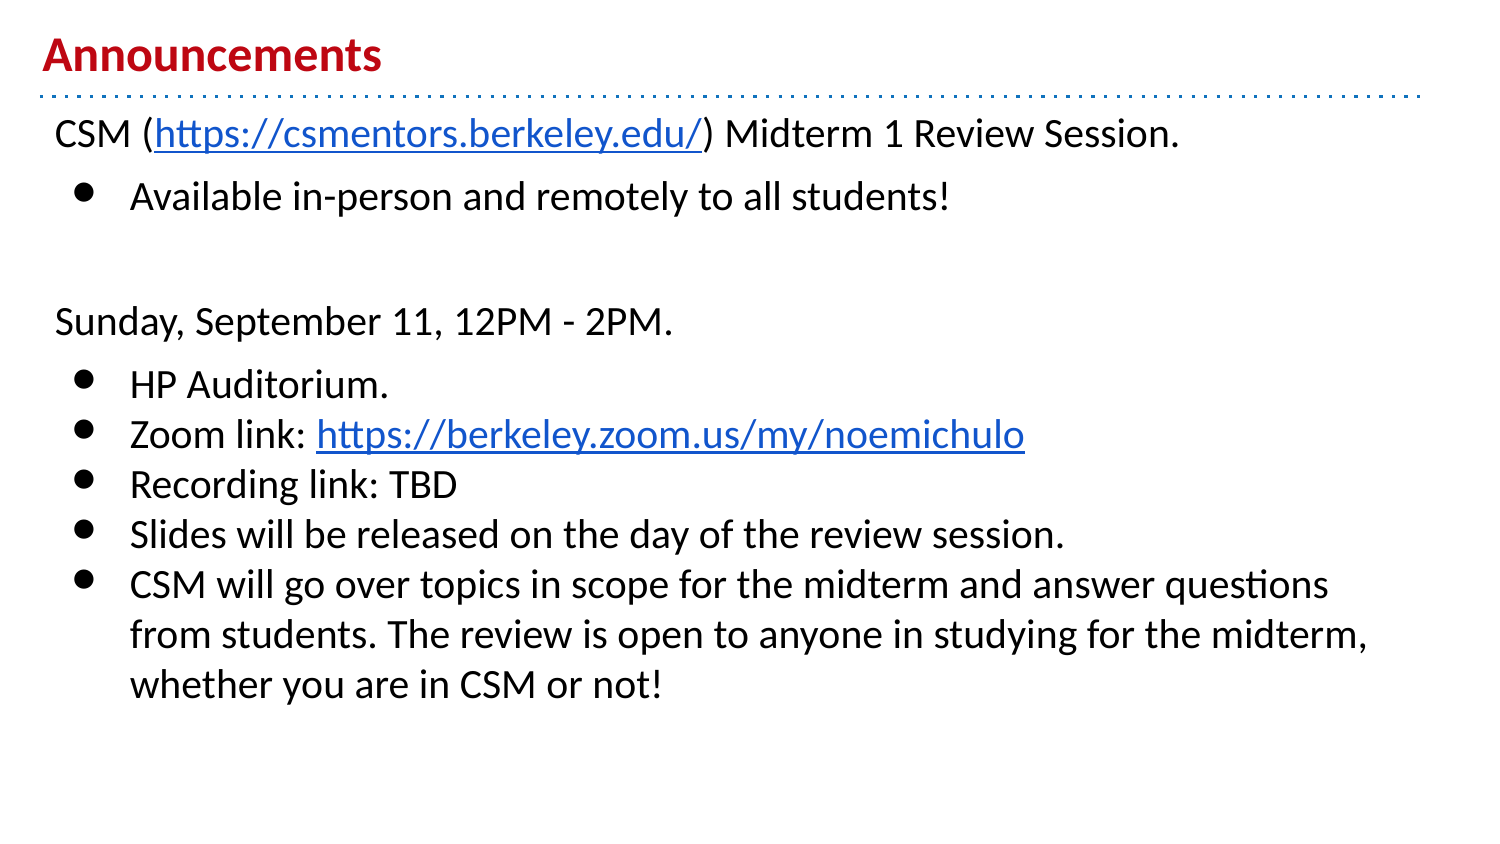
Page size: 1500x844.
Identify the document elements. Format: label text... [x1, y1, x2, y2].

title Announcements [27, 15, 1378, 97]
list CSM (https://csmentors.berkeley.edu/) Midterm 1 Review Session. Available in-person and remotely to all students! Sunday, September 11, 12PM - 2PM. HP Auditorium. Zoom link: https://berkeley.zoom.us/my/noemichulo Recording link: TBD Slides will be released on the day of the review session. CSM will go over topics in scope for the midterm and answer questions from students. The review is open to anyone in studying for the midterm, whether you are in CSM or not! [39, 91, 1425, 773]
